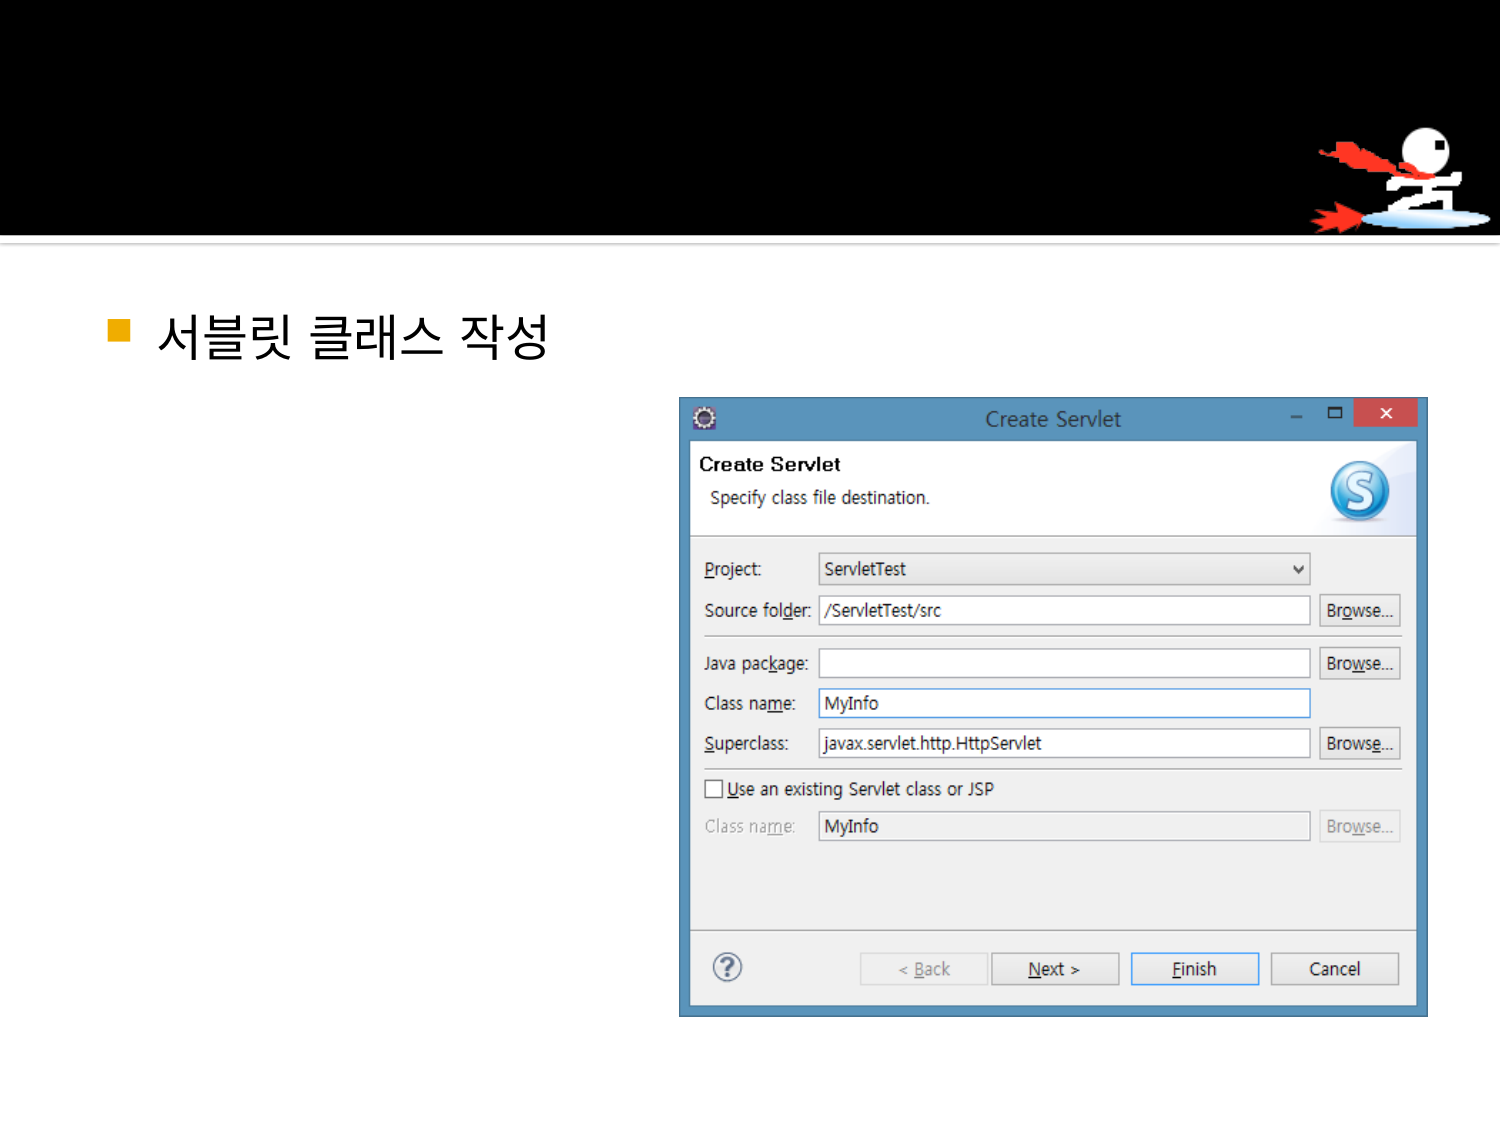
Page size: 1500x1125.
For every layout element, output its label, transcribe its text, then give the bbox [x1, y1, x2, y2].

picture [679, 397, 1428, 1017]
list 서블릿 클래스 작성 [75, 291, 1425, 1050]
picture [1269, 125, 1500, 235]
